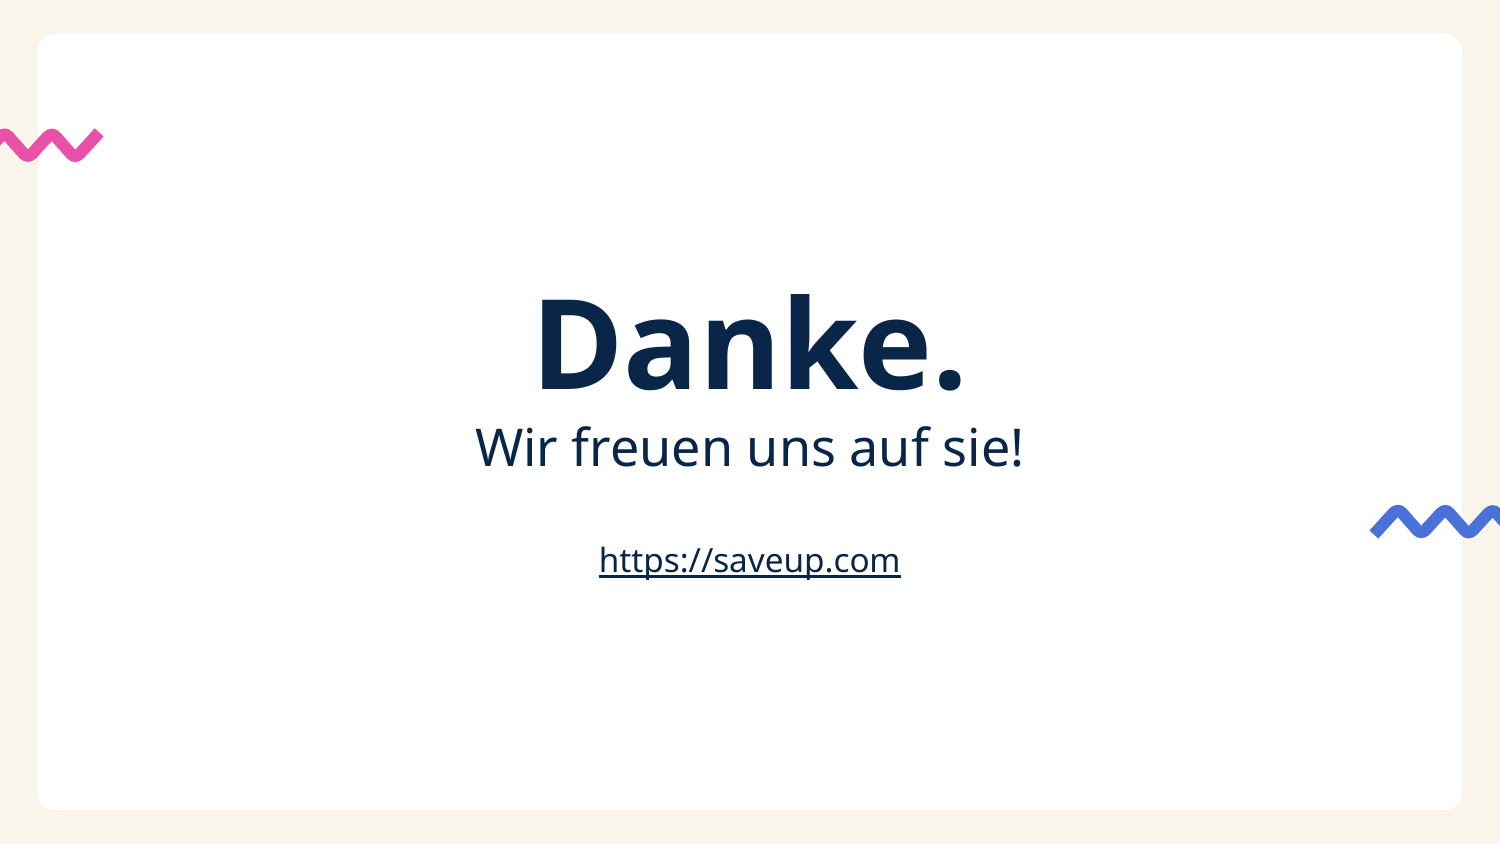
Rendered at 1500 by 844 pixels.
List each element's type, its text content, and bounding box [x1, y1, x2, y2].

title Danke. Wir freuen uns auf sie! https://saveup.com [317, 276, 1183, 568]
